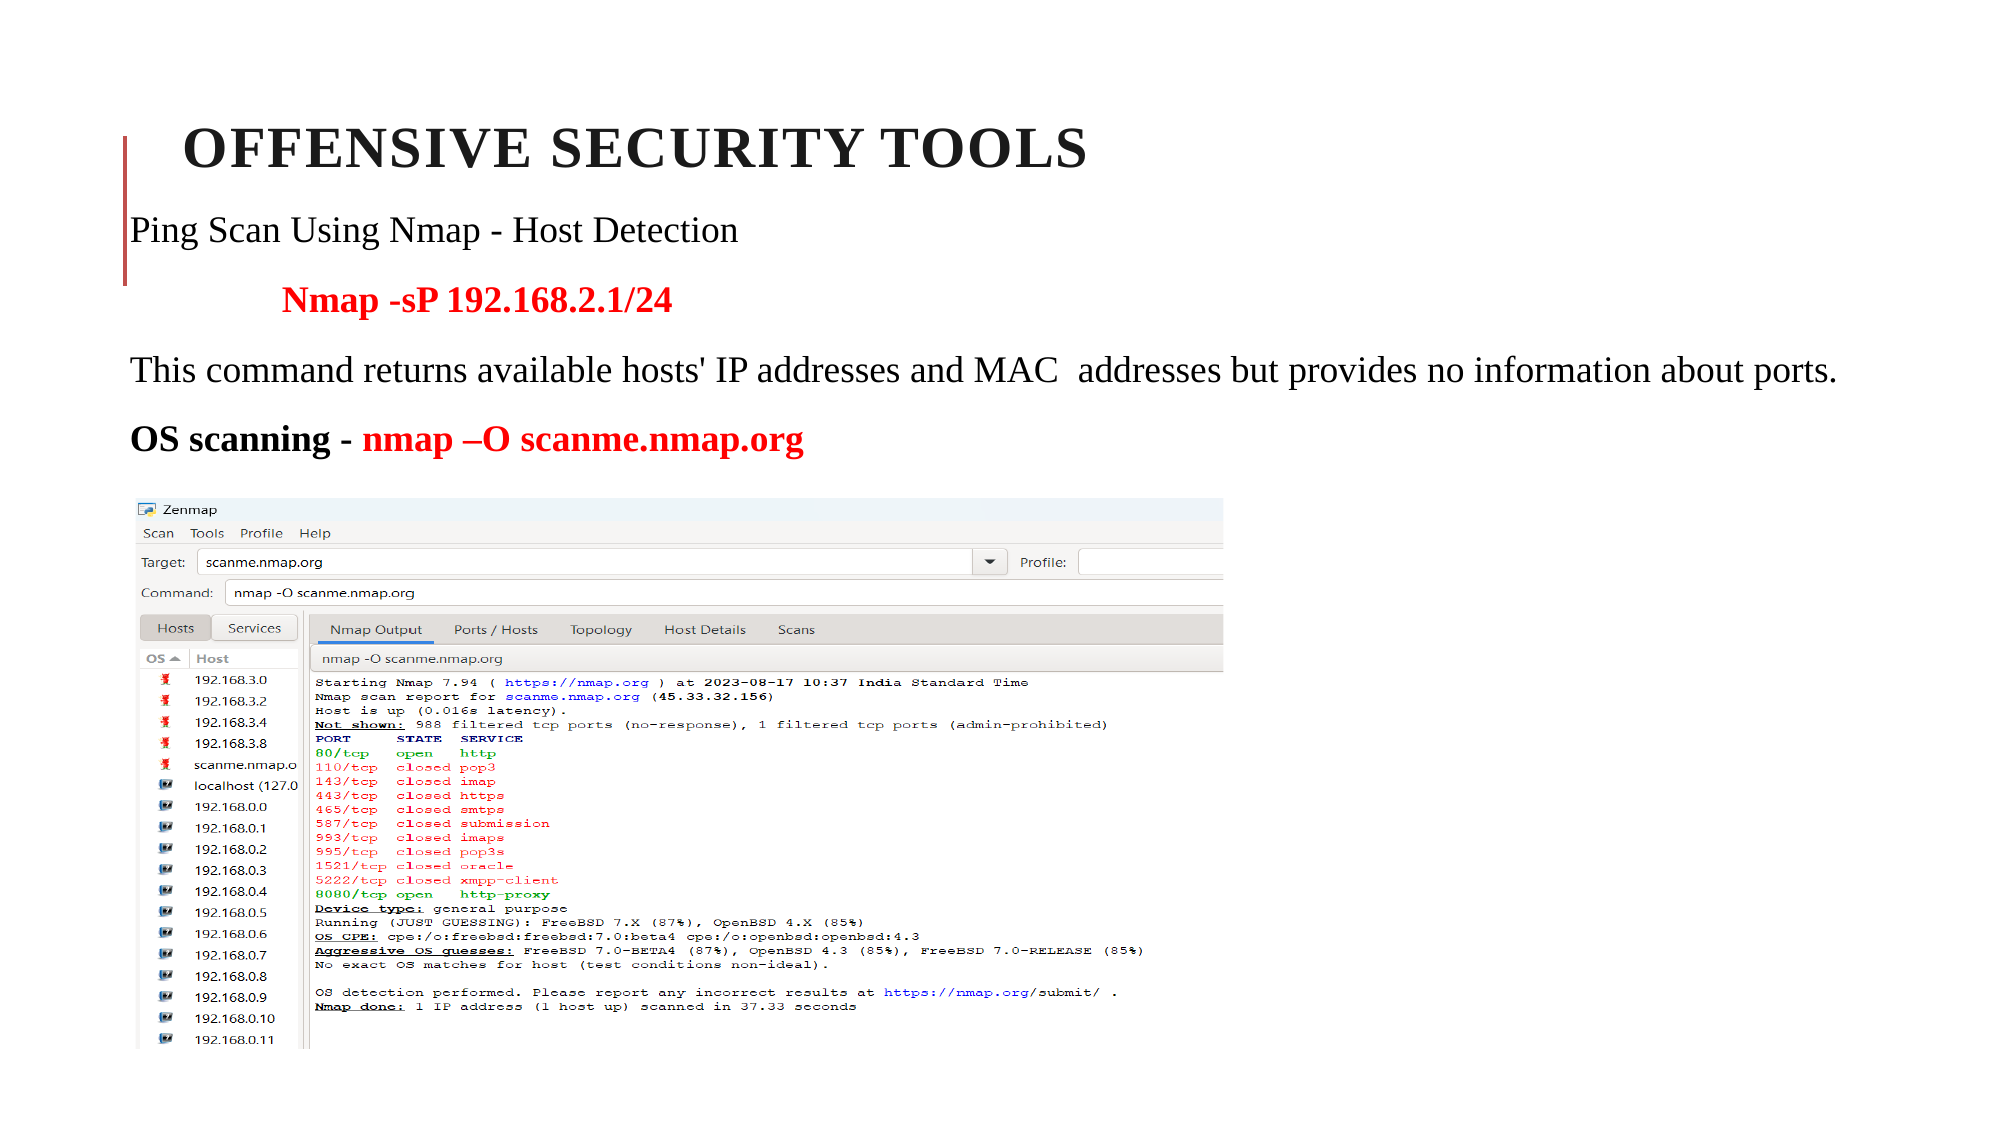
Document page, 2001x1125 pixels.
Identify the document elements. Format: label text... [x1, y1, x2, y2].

list Ping Scan Using Nmap - Host Detection Nmap -sP 192.168.2.1/24 This command returns available hosts' IP addresses and MAC addresses but provides no information about ports. OS scanning - nmap –O scanme.nmap.org [122, 202, 1903, 1008]
picture [135, 498, 1224, 1049]
title Offensive security tools [168, 96, 1763, 202]
